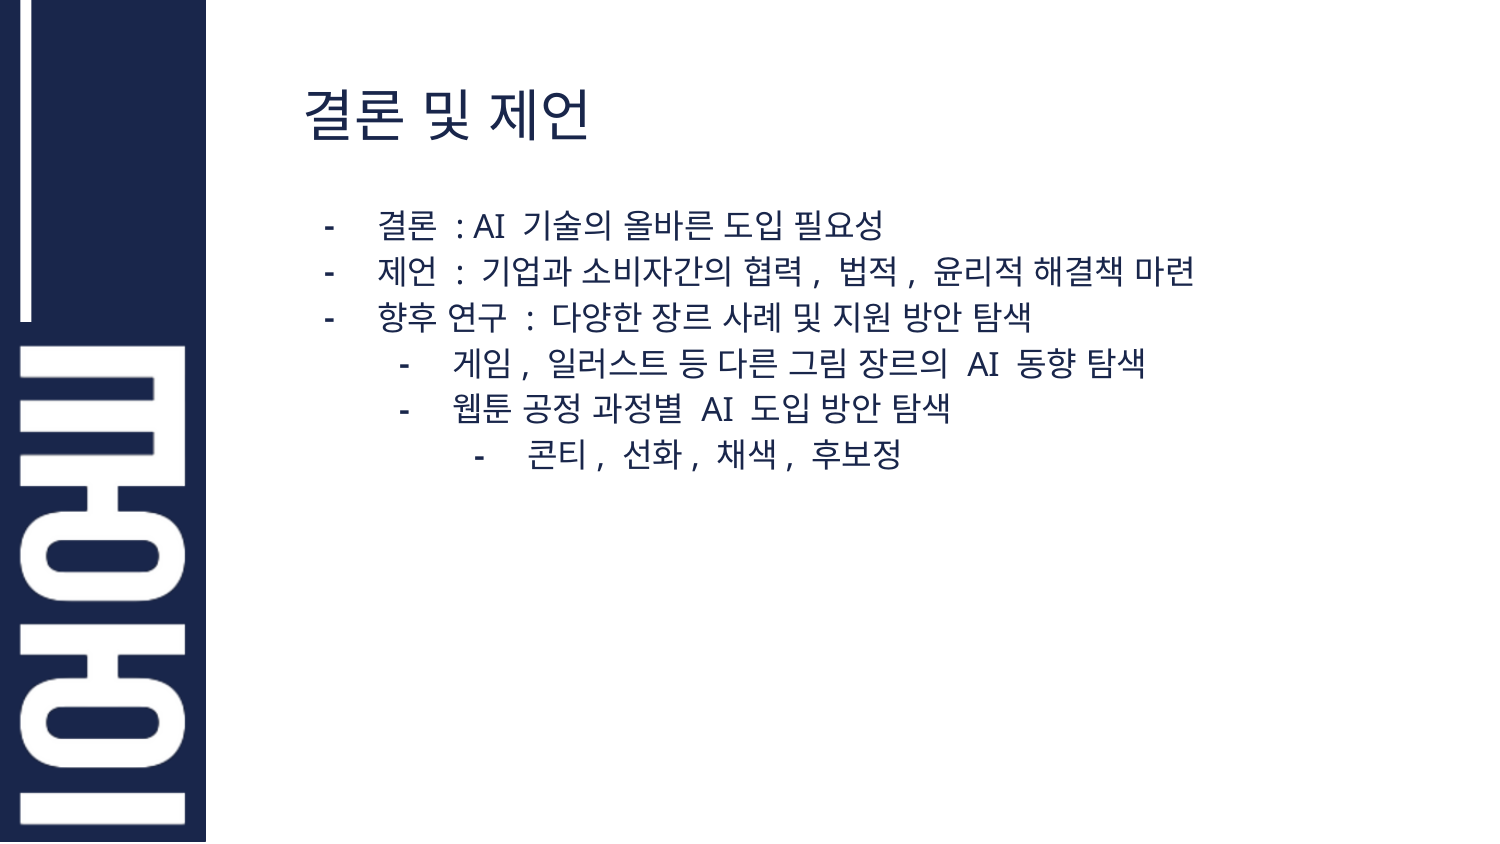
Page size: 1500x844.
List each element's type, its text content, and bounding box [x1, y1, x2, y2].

picture [12, 338, 196, 832]
text_box 결론 및 제언 [287, 55, 1191, 172]
text_box [20, 0, 32, 322]
text_box [0, 0, 206, 842]
text_box 결론 : AI 기술의 올바른 도입 필요성 제언 : 기업과 소비자간의 협력, 법적, 윤리적 해결책 마련 향후 연구 : 다양한 장르 사례 및 지원 방안 탐색 게임, 일러스트 등 다른 그림 장르의 AI 동향 탐색 웹툰 공정 과정별 AI 도입 방안 탐색 콘티, 선화, 채색, 후보정 [287, 184, 1272, 551]
